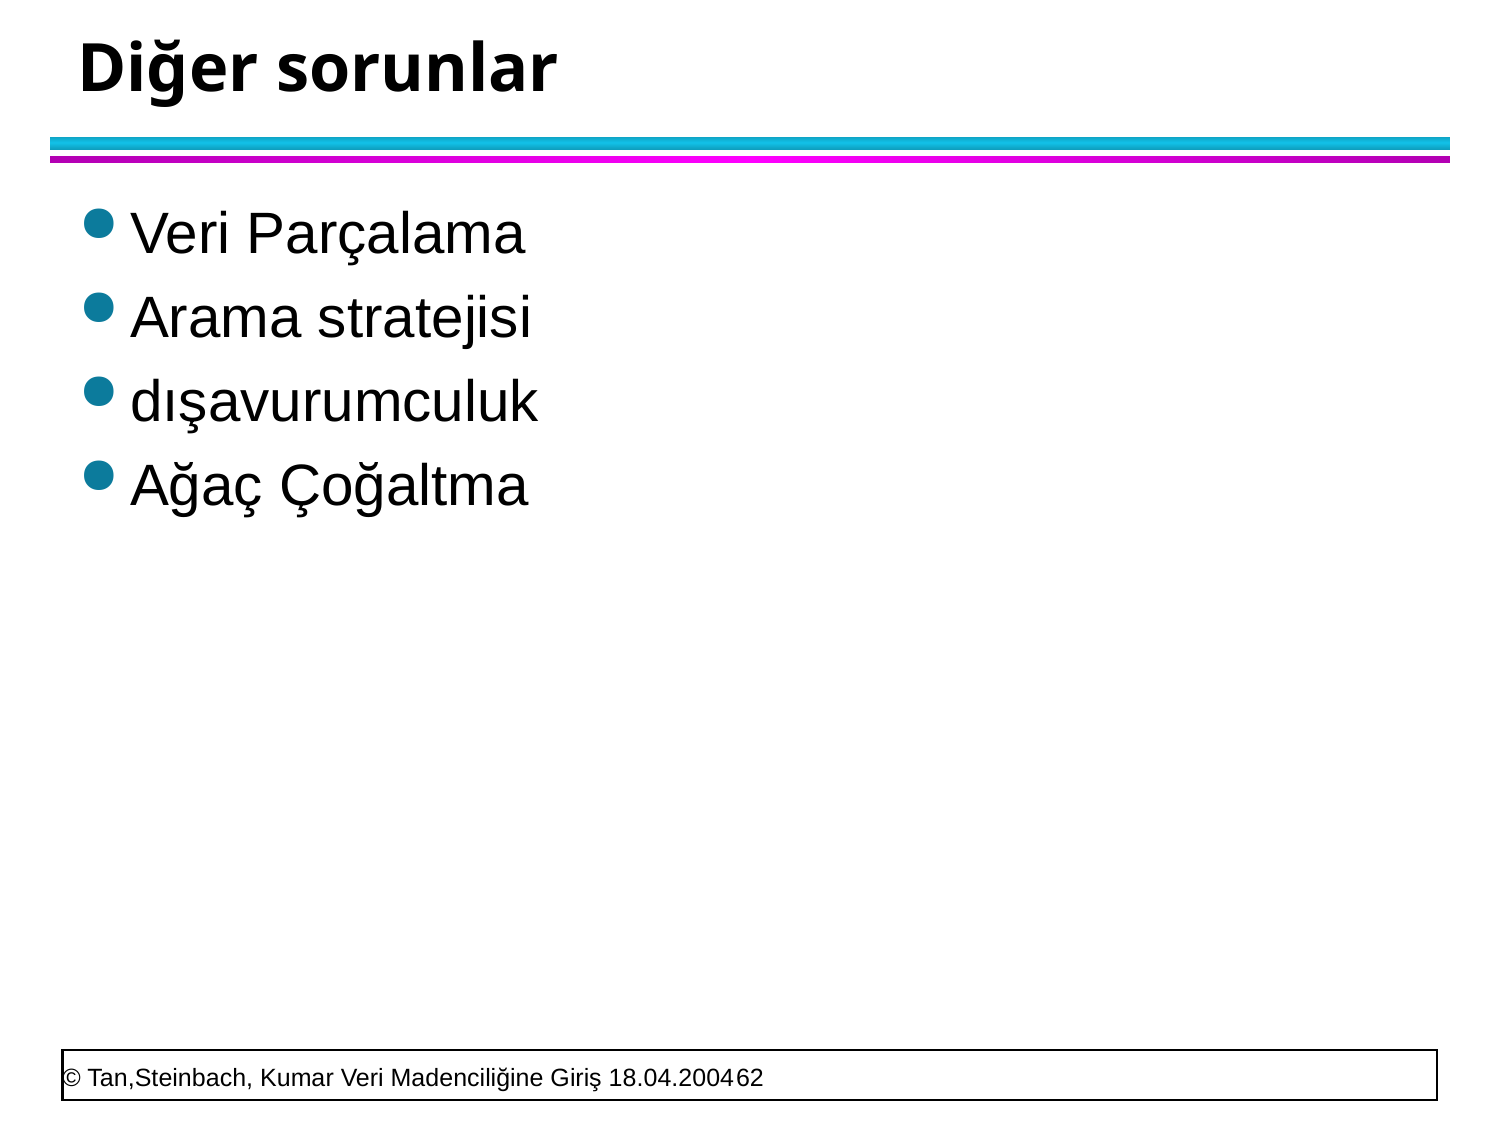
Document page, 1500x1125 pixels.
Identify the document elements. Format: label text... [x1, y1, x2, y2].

list Veri Parçalama Arama stratejisi dışavurumculuk Ağaç Çoğaltma [66, 186, 1433, 1038]
title Diğer sorunlar [61, 24, 1422, 113]
